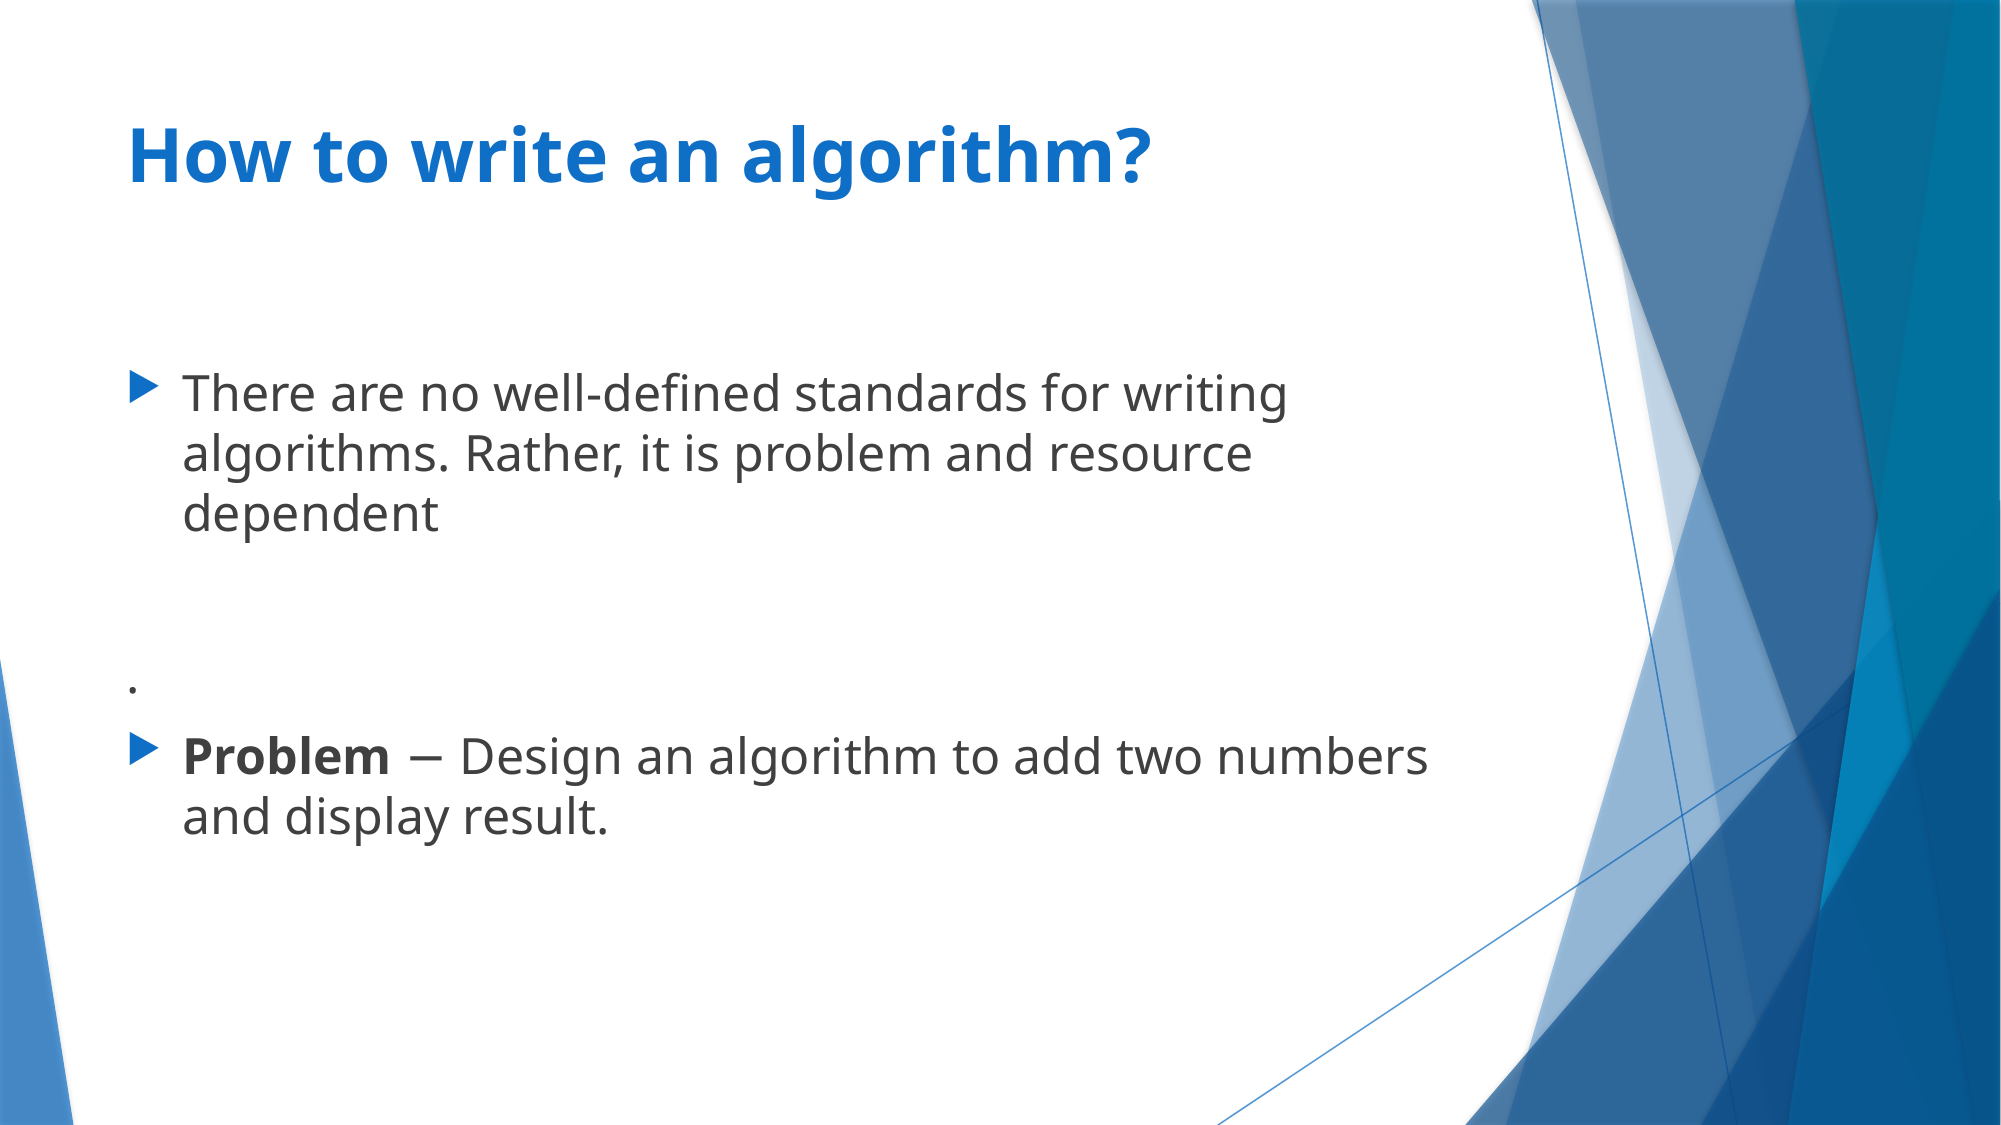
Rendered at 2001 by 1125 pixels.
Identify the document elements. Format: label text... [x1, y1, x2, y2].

list There are no well-defined standards for writing algorithms. Rather, it is problem and resource dependent . Problem − Design an algorithm to add two numbers and display result. [111, 354, 1522, 992]
title How to write an algorithm? [111, 99, 1522, 317]
